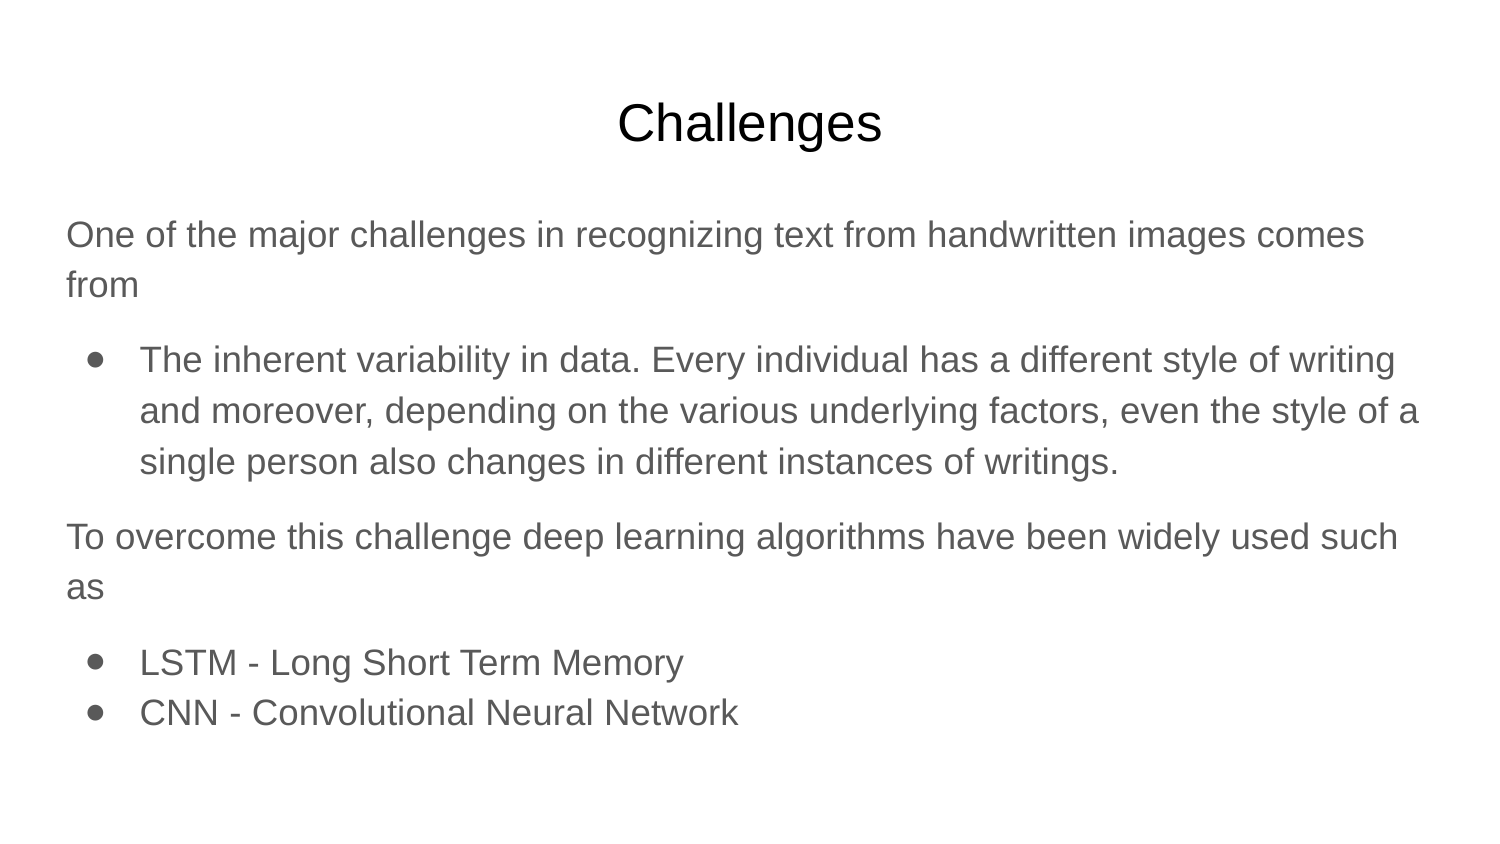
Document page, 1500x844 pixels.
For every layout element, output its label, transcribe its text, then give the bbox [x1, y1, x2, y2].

title Challenges [51, 72, 1449, 167]
list One of the major challenges in recognizing text from handwritten images comes from The inherent variability in data. Every individual has a different style of writing and moreover, depending on the various underlying factors, even the style of a single person also changes in different instances of writings. To overcome this challenge deep learning algorithms have been widely used such as LSTM - Long Short Term Memory CNN - Convolutional Neural Network [51, 189, 1449, 750]
